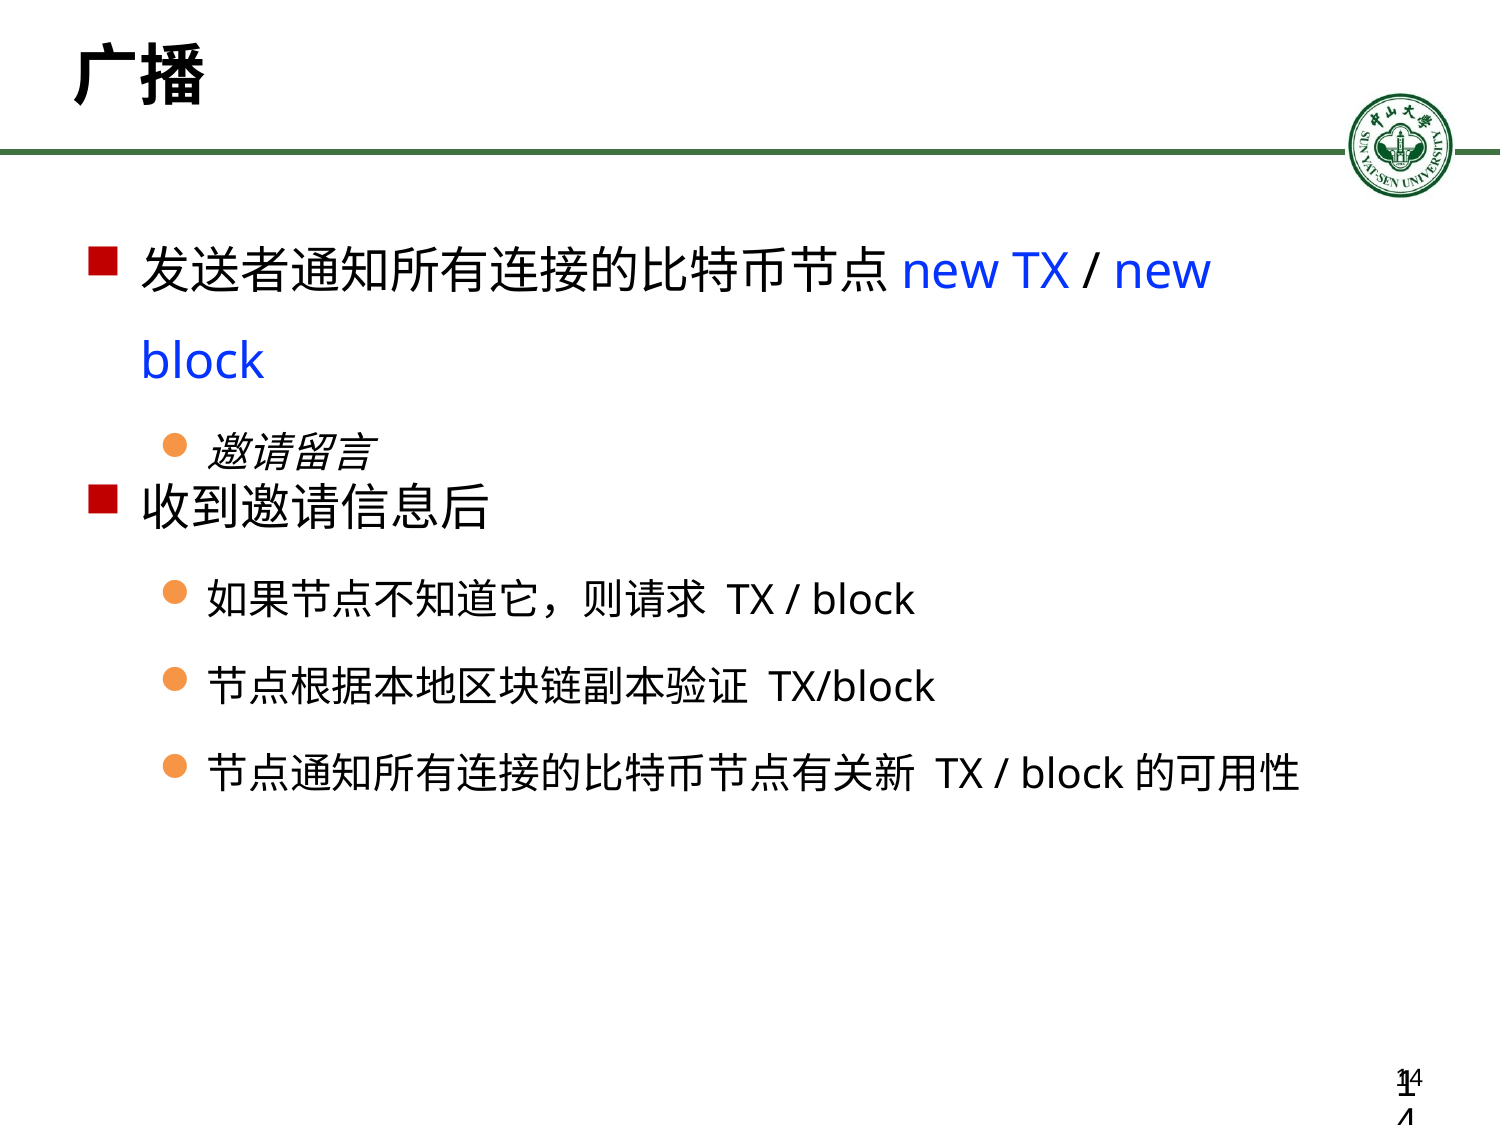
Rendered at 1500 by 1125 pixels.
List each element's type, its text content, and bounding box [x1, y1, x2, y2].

title 广播 [62, 0, 1421, 113]
picture [1345, 90, 1455, 200]
slide_number 14 [1392, 1059, 1429, 1125]
text_box 发送者通知所有连接的比特币节点new TX / new block 邀请留言 收到邀请信息后 如果节点不知道它，则请求 TX / block 节点根据本地区块链副本验证 TX/block 节点通知所有连接的比特币节点有关新 TX / block的可用性 [82, 208, 1392, 797]
